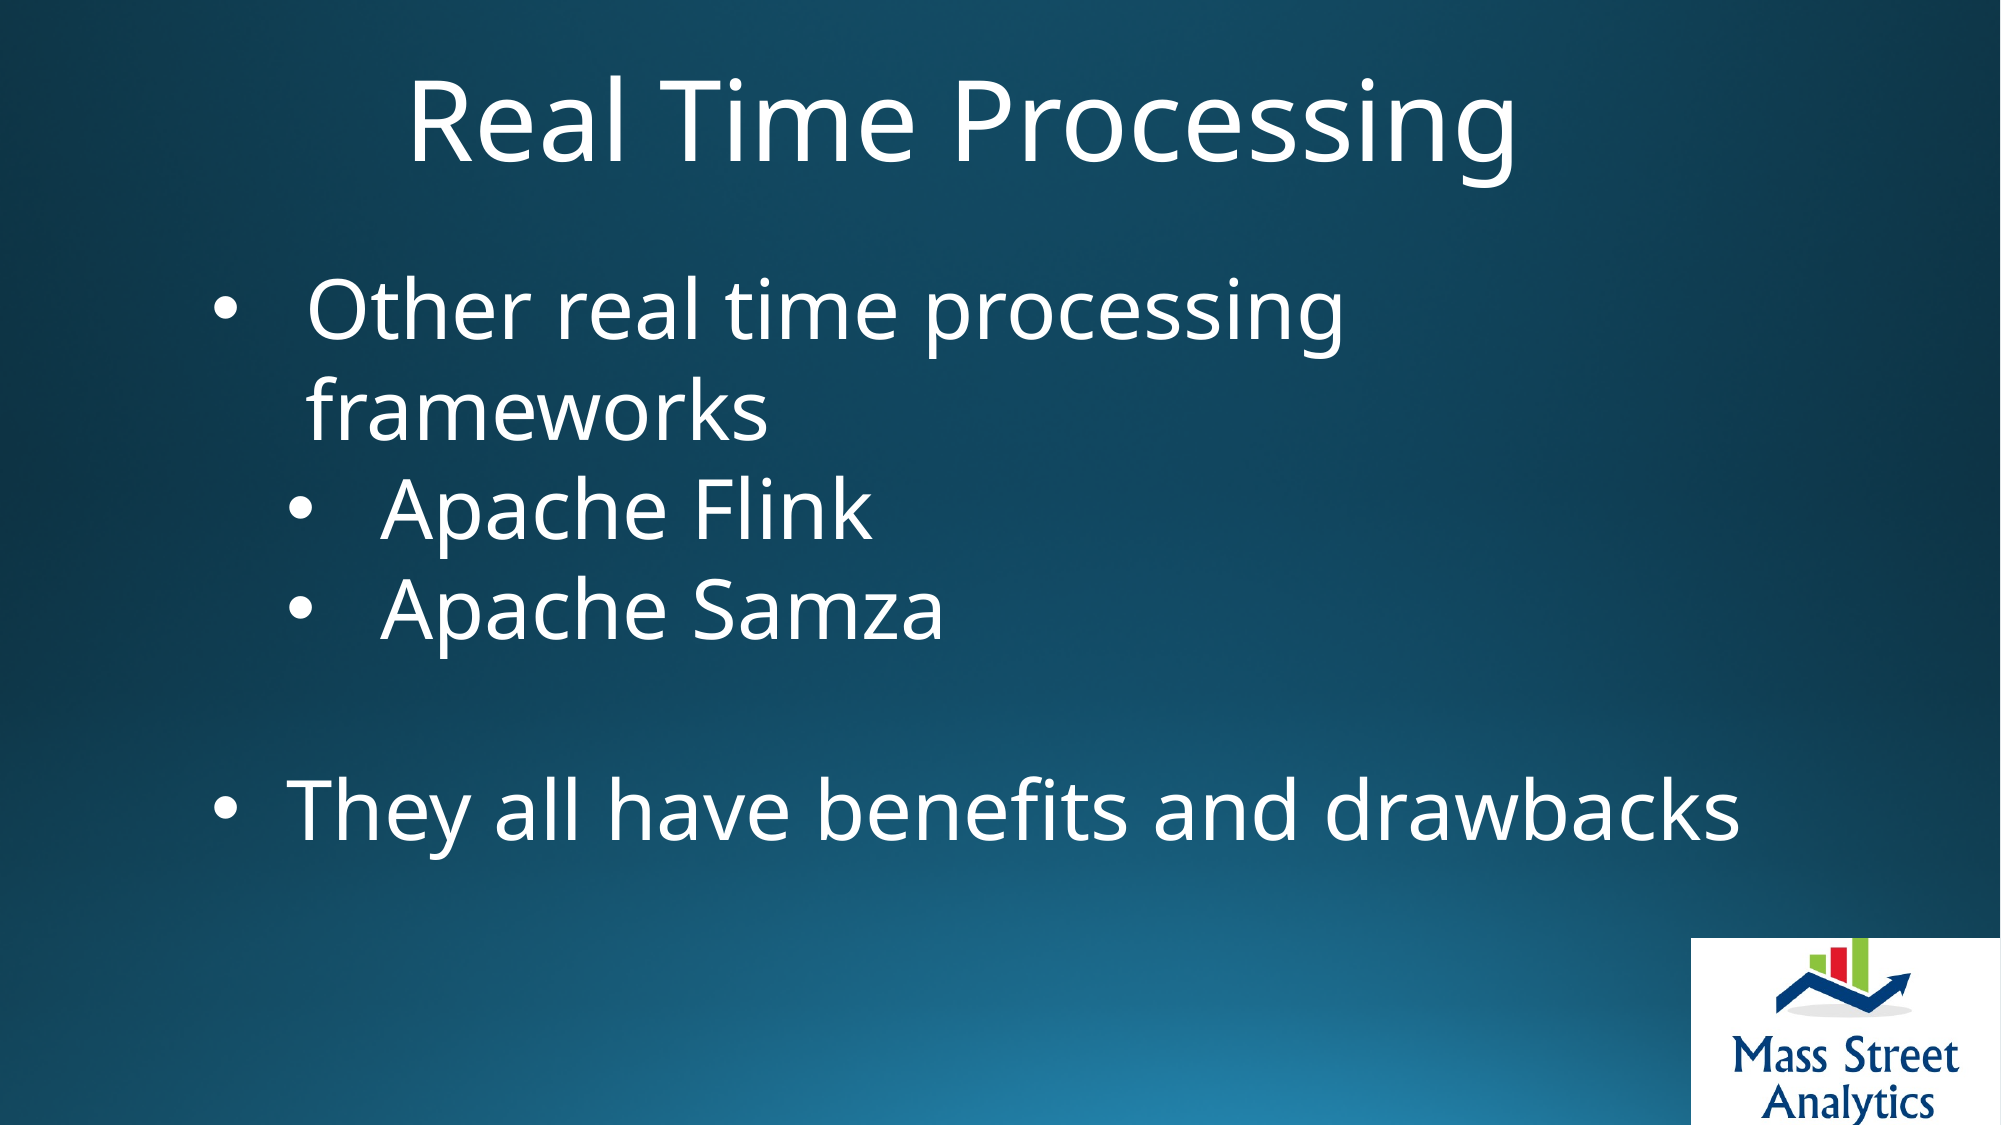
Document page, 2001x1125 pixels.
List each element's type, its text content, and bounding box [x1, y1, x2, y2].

picture [0, 0, 2001, 1125]
text_box Other real time processing frameworks Apache Flink Apache Samza They all have benefits and drawbacks [196, 249, 1767, 1064]
text_box Real Time Processing [390, 41, 1538, 192]
